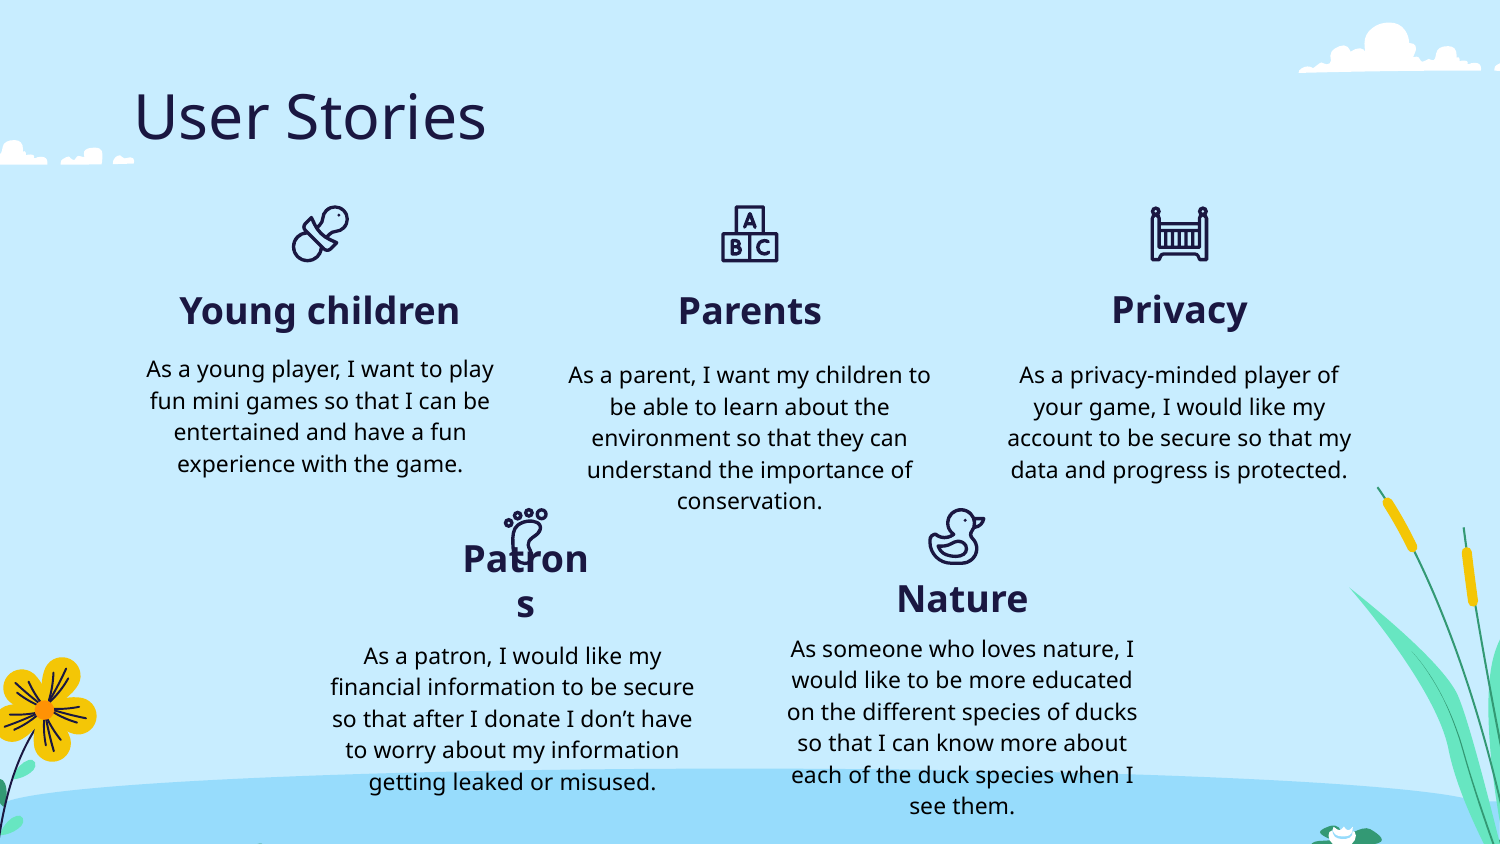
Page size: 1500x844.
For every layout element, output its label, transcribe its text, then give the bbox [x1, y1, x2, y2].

subtitle As a patron, I would like my financial information to be secure so that after I donate I don’t have to worry about my information getting leaked or misused. [310, 622, 716, 704]
text_box [1150, 206, 1209, 262]
subtitle As a young player, I want to play fun mini games so that I can be entertained and have a fun experience with the game. [118, 347, 523, 417]
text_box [721, 205, 779, 263]
subtitle Patrons [442, 580, 609, 641]
subtitle Parents [547, 286, 953, 347]
title User Stories [118, 61, 1382, 156]
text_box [503, 507, 548, 566]
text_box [291, 205, 350, 263]
subtitle As a privacy-minded player of your game, I would like my account to be secure so that my data and progress is protected. [977, 347, 1382, 423]
subtitle As someone who loves nature, I would like to be more educated on the different species of ducks so that I can know more about each of the duck species when I see them. [760, 635, 1165, 697]
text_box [928, 507, 986, 566]
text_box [1298, 22, 1500, 74]
subtitle Young children [118, 286, 523, 347]
subtitle Nature [760, 574, 1165, 635]
subtitle As a parent, I want my children to be able to learn about the environment so that they can understand the importance of conservation. [547, 347, 953, 423]
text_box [0, 116, 135, 168]
subtitle Privacy [977, 286, 1382, 347]
